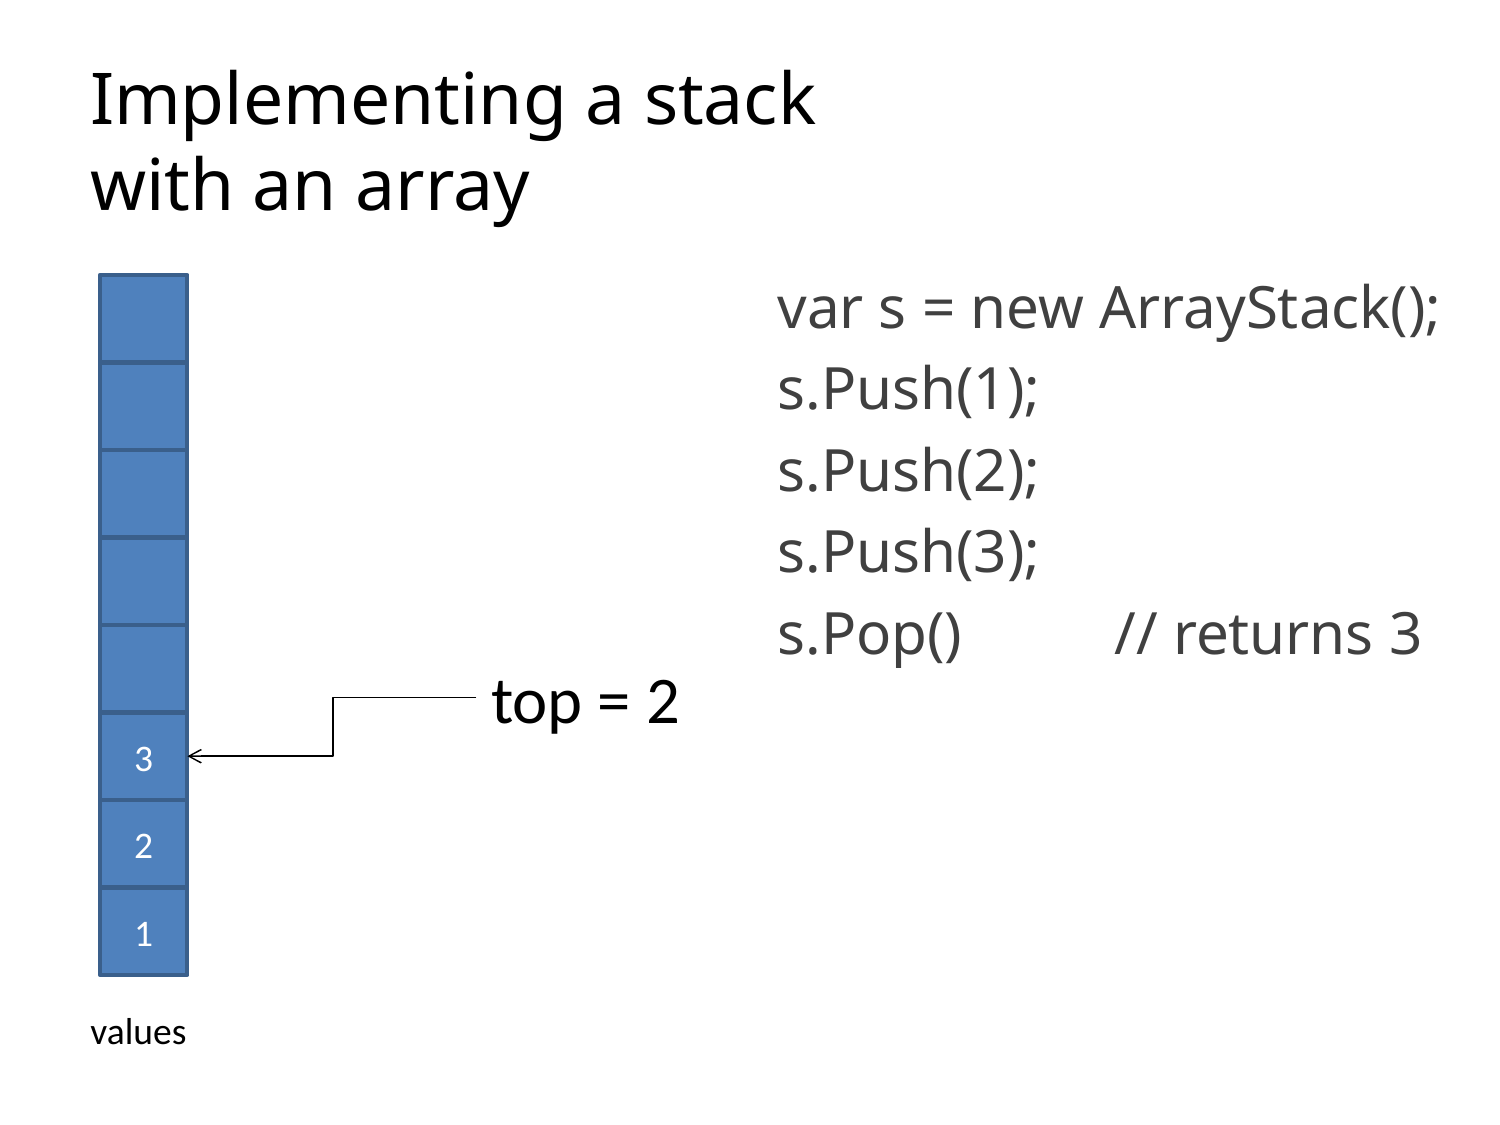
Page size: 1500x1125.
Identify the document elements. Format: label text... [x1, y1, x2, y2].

text_box [98, 623, 189, 710]
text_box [187, 697, 476, 757]
text_box 3 [98, 710, 189, 798]
text_box [98, 273, 189, 360]
title Implementing a stack with an array [75, 45, 1425, 233]
text_box 2 [98, 798, 189, 885]
text_box [98, 360, 189, 448]
text_box [98, 535, 189, 623]
text_box [98, 448, 189, 535]
text_box values [75, 999, 202, 1060]
text_box 1 [98, 885, 189, 977]
text_box top = 2 [476, 649, 696, 745]
list var s = new ArrayStack(); s.Push(1); s.Push(2); s.Push(3); s.Pop() // returns 3 [762, 262, 1500, 1005]
